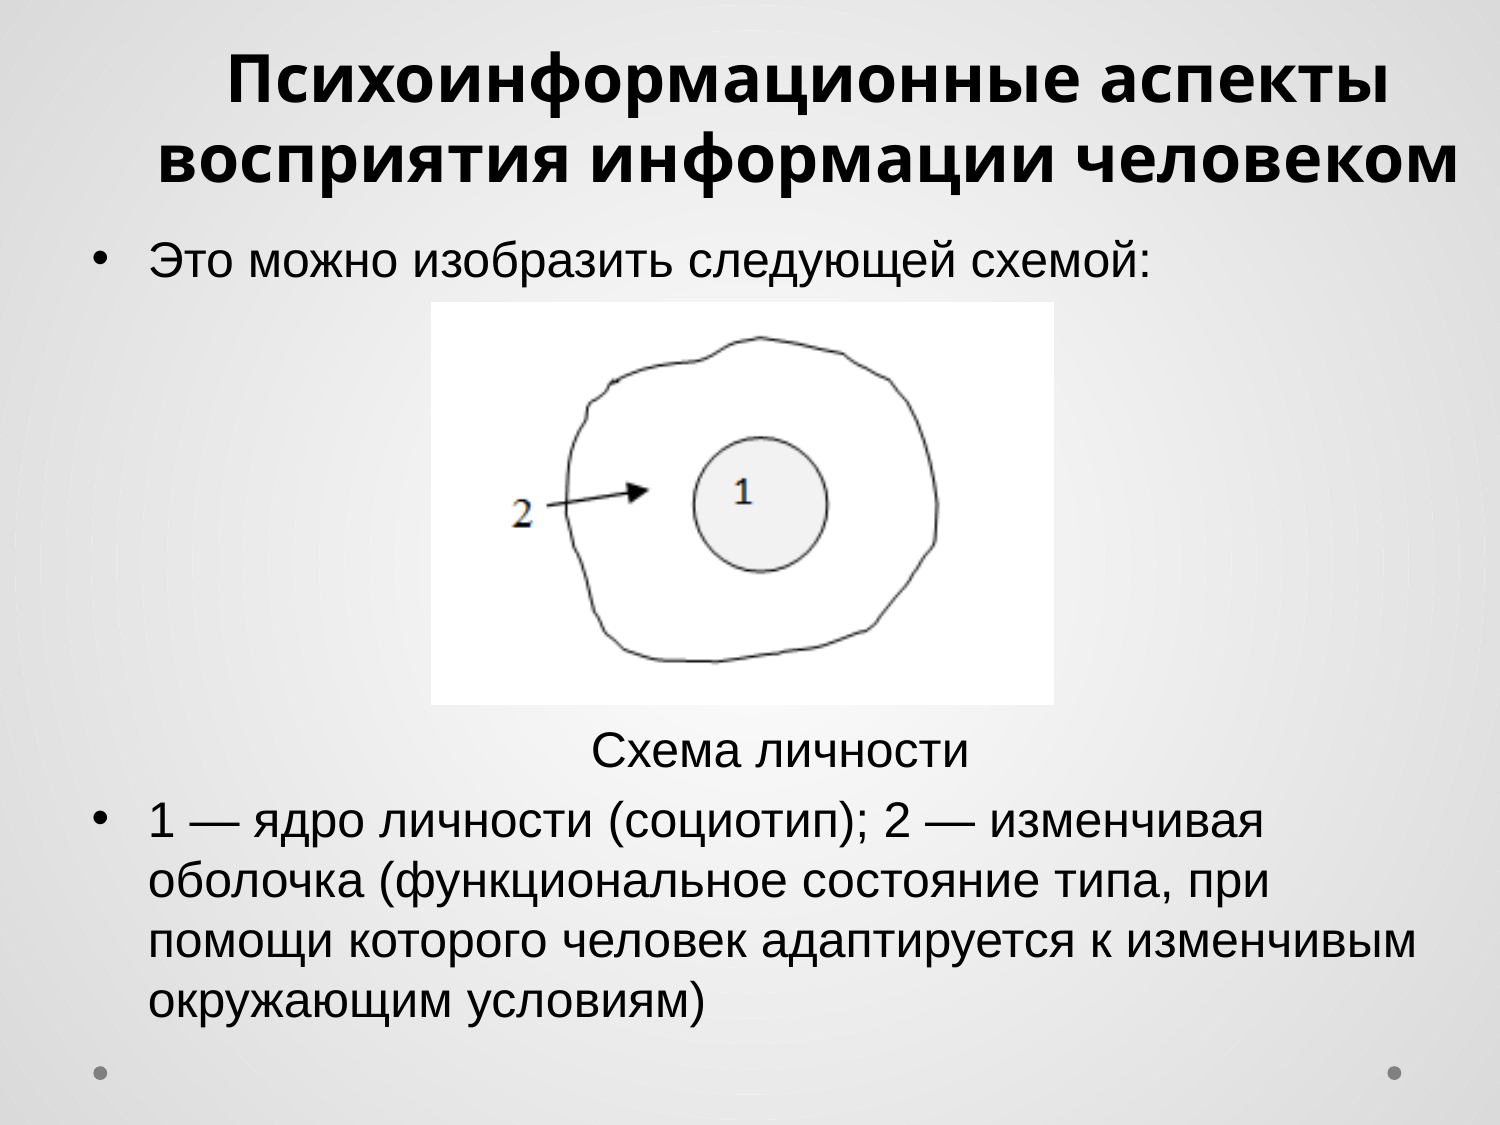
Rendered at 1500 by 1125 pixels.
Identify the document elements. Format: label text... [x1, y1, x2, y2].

list Это можно изобразить следующей схемой: Схема личности 1 — ядро личности (социотип); 2 — изменчивая оболочка (функциональное состояние типа, при помощи которого человек адаптируется к изменчивым окружающим условиям) [76, 219, 1484, 1064]
text_box Психоинформационные аспекты восприятия информации человеком [133, 0, 1484, 204]
picture [430, 302, 1054, 705]
